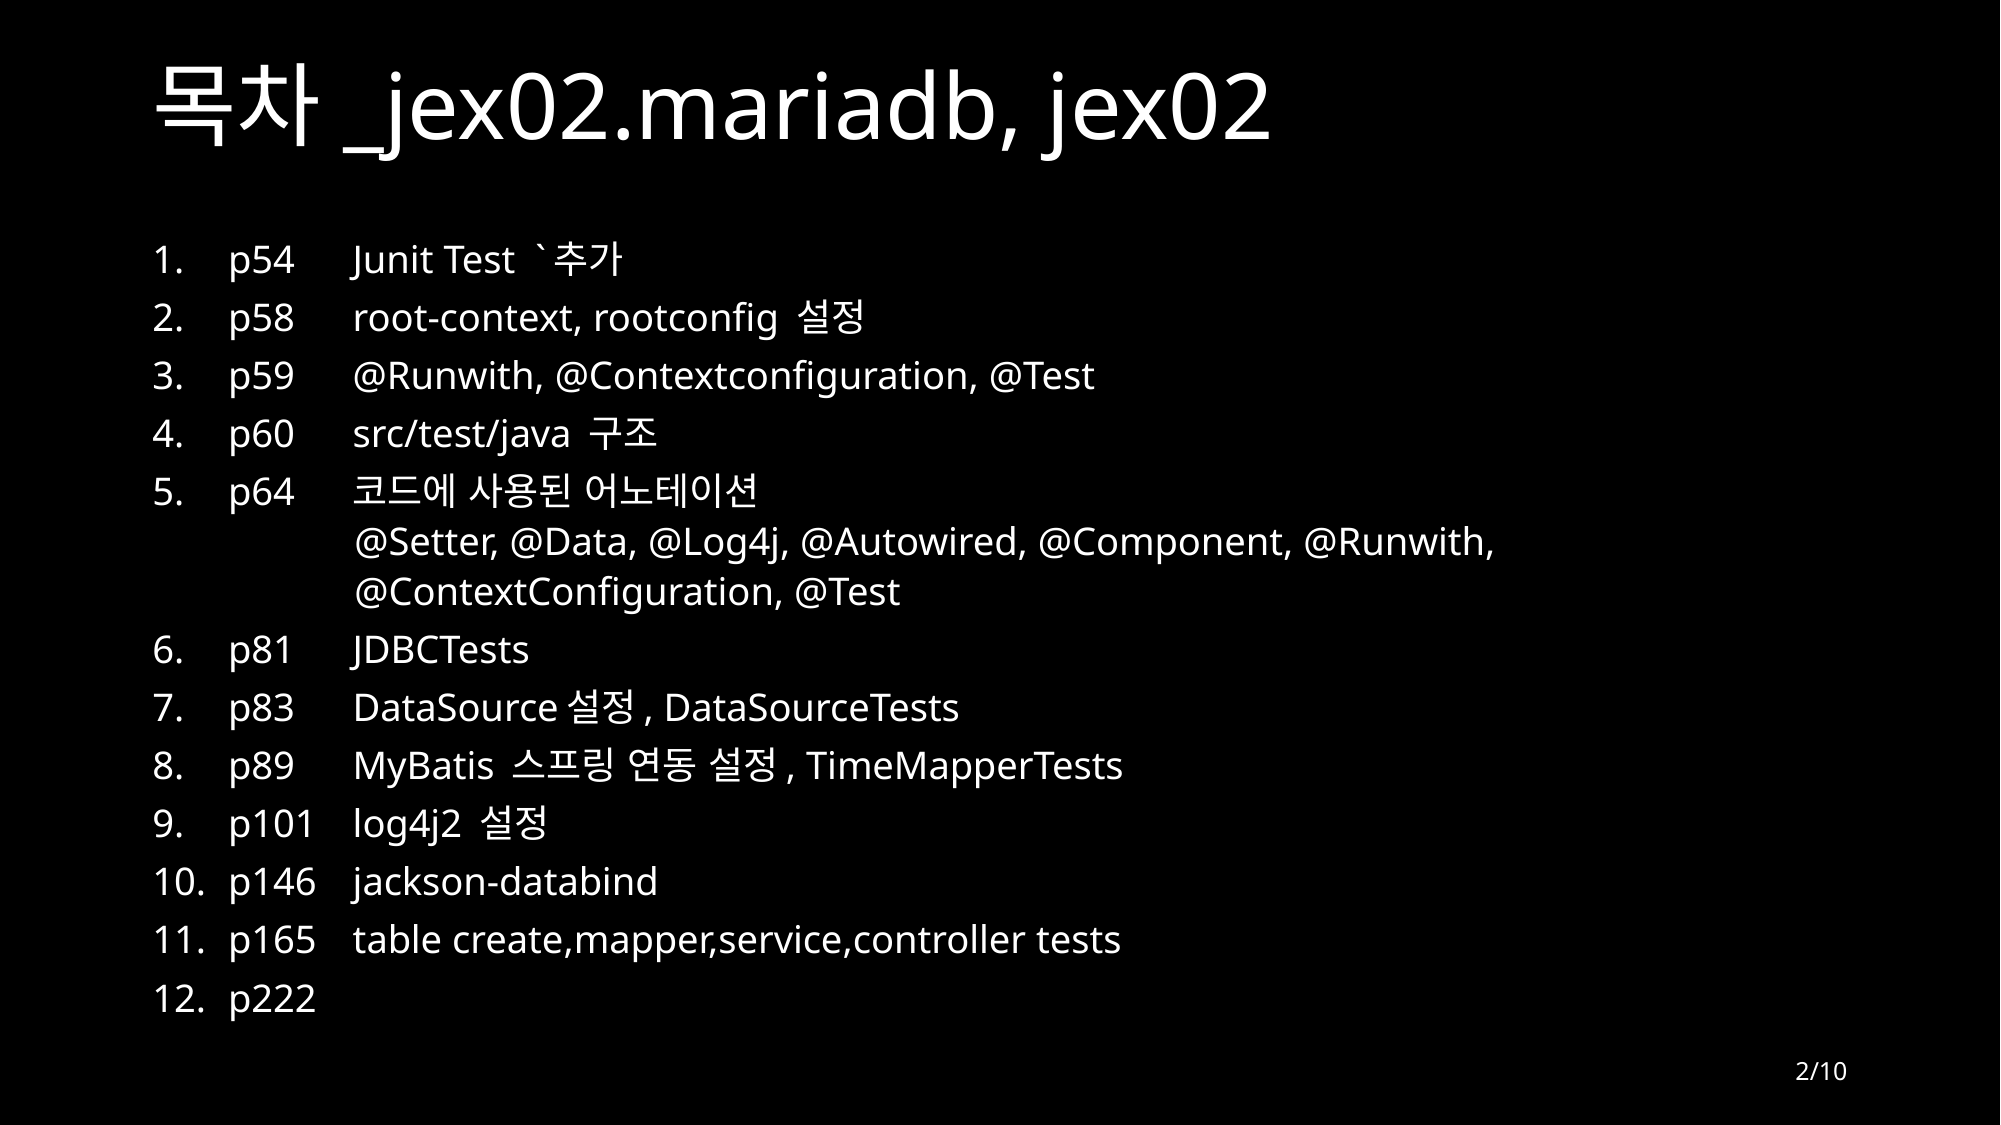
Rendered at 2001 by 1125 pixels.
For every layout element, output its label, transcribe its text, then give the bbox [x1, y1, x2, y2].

slide_number 2/10 [1412, 1042, 1863, 1103]
list p54 Junit Test `추가 p58 root-context, rootconfig 설정 p59 @Runwith, @Contextconfiguration, @Test p60 src/test/java 구조 p64 코드에 사용된 어노테이션 @Setter, @Data, @Log4j, @Autowired, @Component, @Runwith, @ContextConfiguration, @Test p81 JDBCTests p83 DataSource설정, DataSourceTests p89 MyBatis 스프링 연동 설정, TimeMapperTests p101 log4j2 설정 p146 jackson-databind p165 table create,mapper,service,controller tests p222 [137, 232, 1863, 1029]
title 목차_jex02.mariadb, jex02 [137, 0, 1863, 219]
